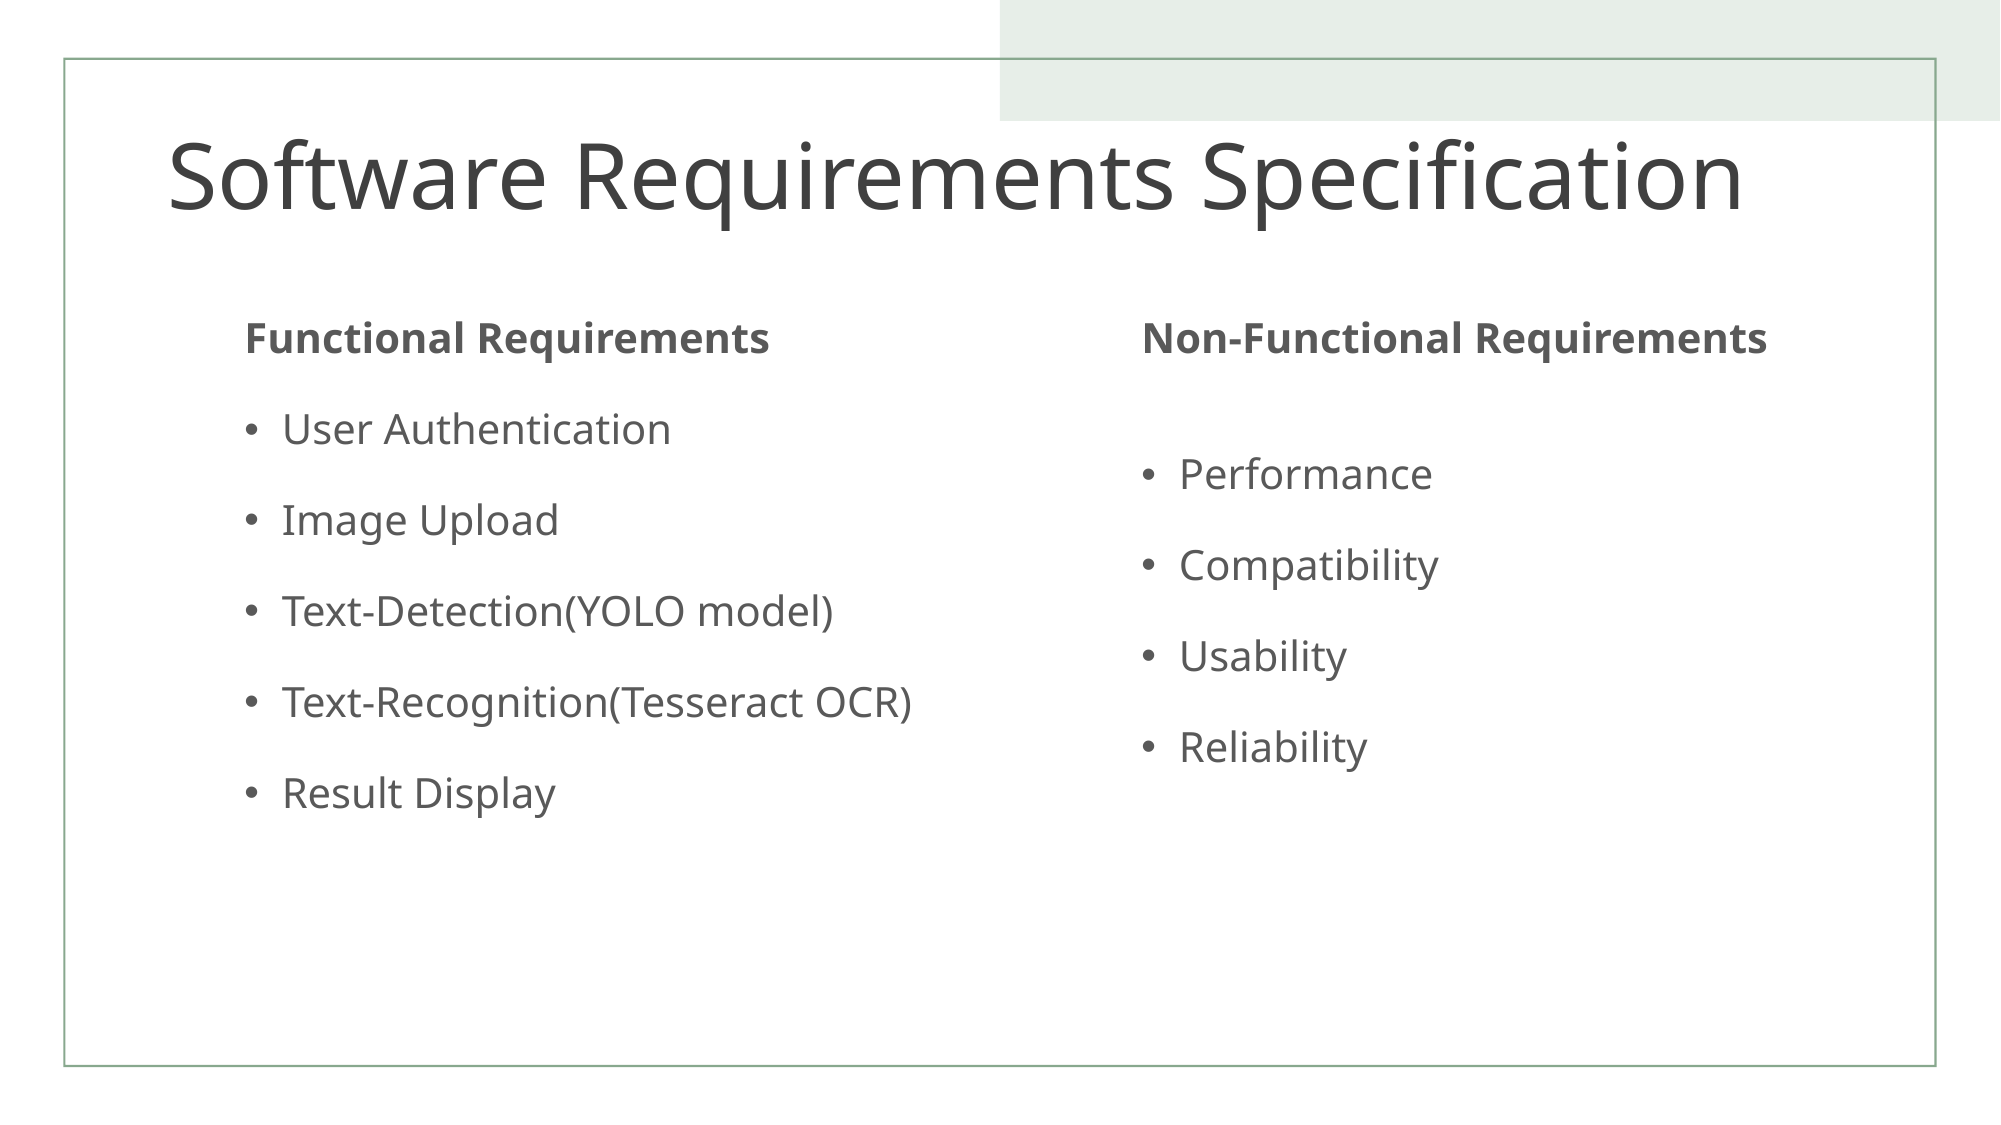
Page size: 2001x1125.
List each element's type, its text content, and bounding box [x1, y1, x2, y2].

title Software Requirements Specification [152, 183, 1878, 277]
list Functional Requirements User Authentication Image Upload Text-Detection(YOLO model) Text-Recognition(Tesseract OCR) Result Display [229, 310, 933, 999]
list Non-Functional Requirements Performance Compatibility Usability Reliability [1126, 310, 1799, 999]
